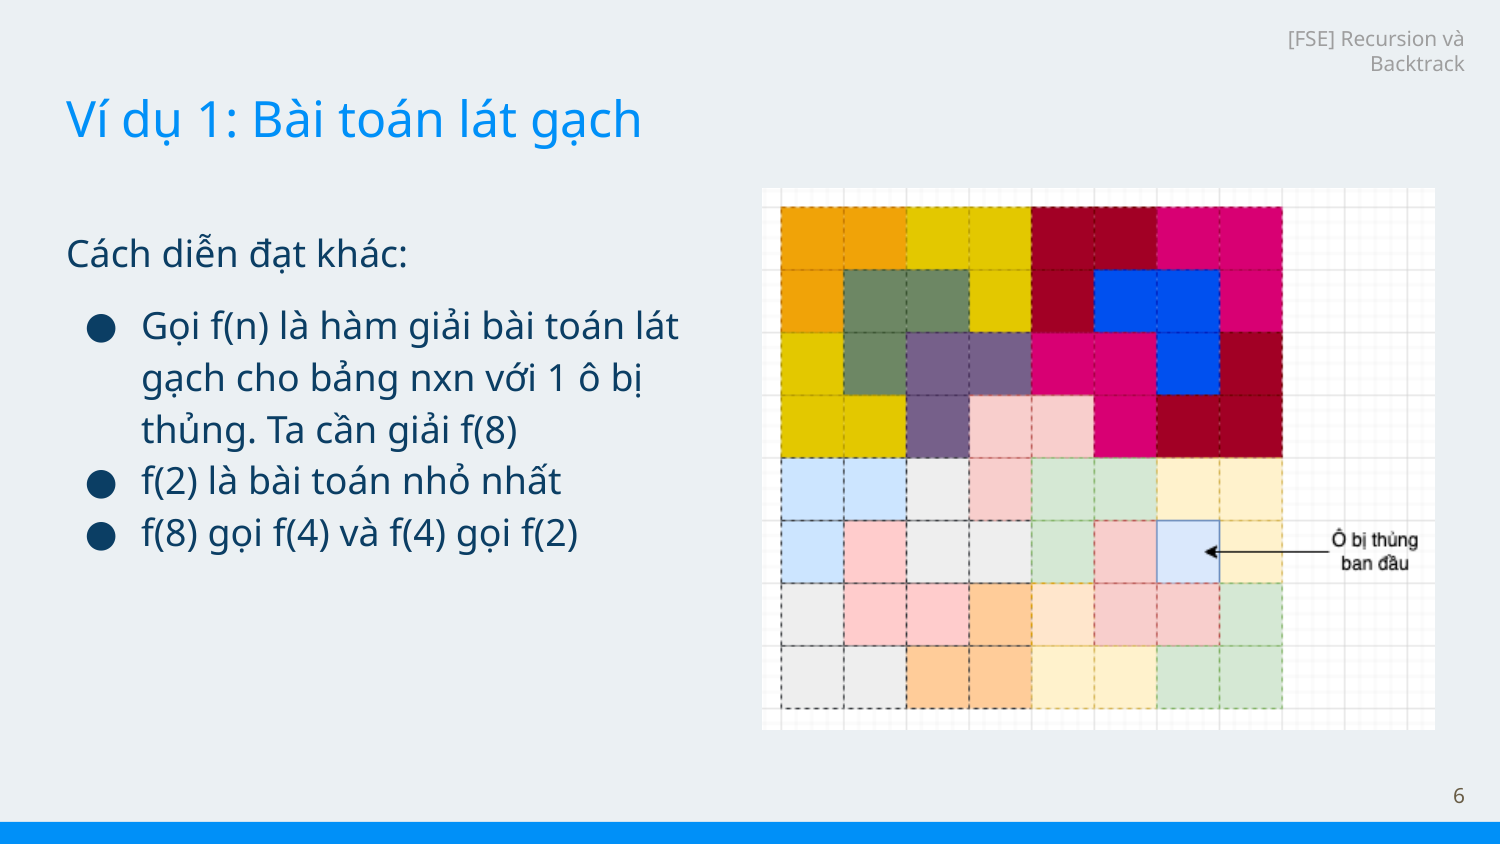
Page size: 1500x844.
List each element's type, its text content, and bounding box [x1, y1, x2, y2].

text_box [0, 821, 1500, 844]
slide_number ‹#› [1389, 764, 1480, 830]
title Ví dụ 1: Bài toán lát gạch [51, 72, 1449, 189]
text_box [FSE] Recursion và Backtrack [1182, 10, 1480, 141]
list Cách diễn đạt khác: Gọi f(n) là hàm giải bài toán lát gạch cho bảng nxn với 1 ô bị thủng. Ta cần giải f(8) f(2) là bài toán nhỏ nhất f(8) gọi f(4) và f(4) gọi f(2) [51, 207, 750, 750]
picture [762, 188, 1435, 730]
